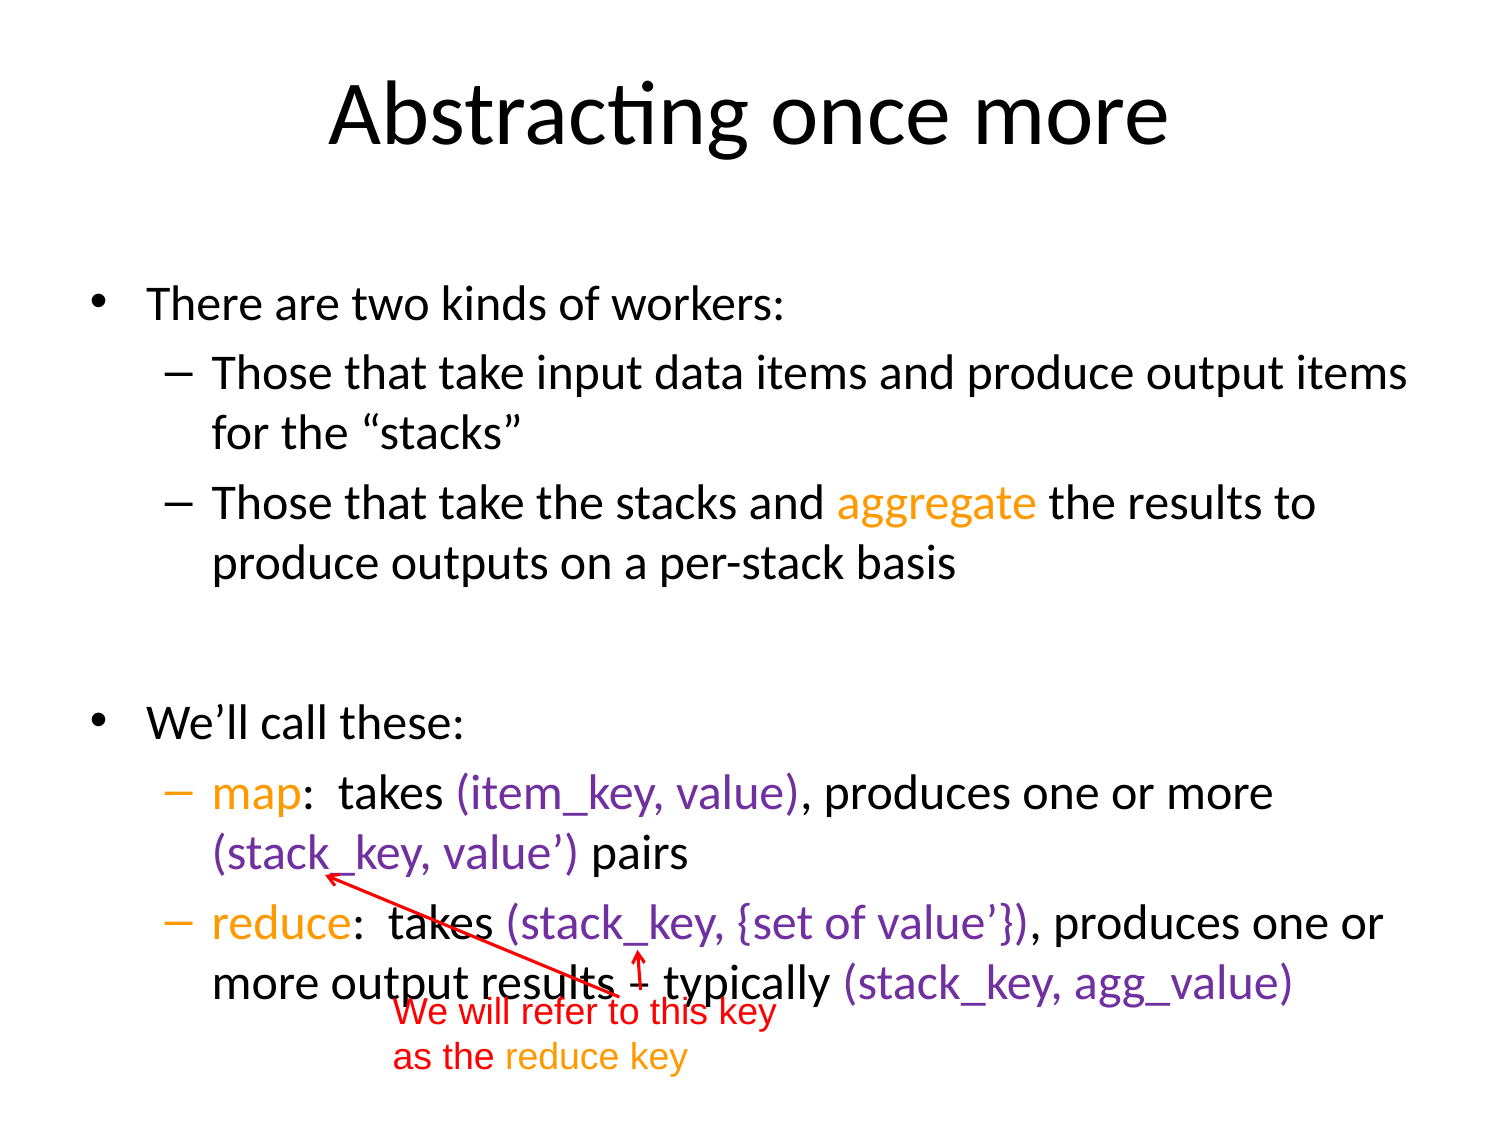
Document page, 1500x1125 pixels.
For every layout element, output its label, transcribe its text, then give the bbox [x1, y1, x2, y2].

list There are two kinds of workers: Those that take input data items and produce output items for the “stacks” Those that take the stacks and aggregate the results to produce outputs on a per-stack basis We’ll call these: map: takes (item_key, value), produces one or more (stack_key, value’) pairs reduce: takes (stack_key, {set of value’}), produces one or more output results – typically (stack_key, agg_value) [75, 262, 1425, 1005]
text_box We will refer to this key as the reduce key [378, 979, 793, 1085]
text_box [637, 949, 641, 991]
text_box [324, 874, 620, 998]
title Abstracting once more [75, 45, 1425, 233]
